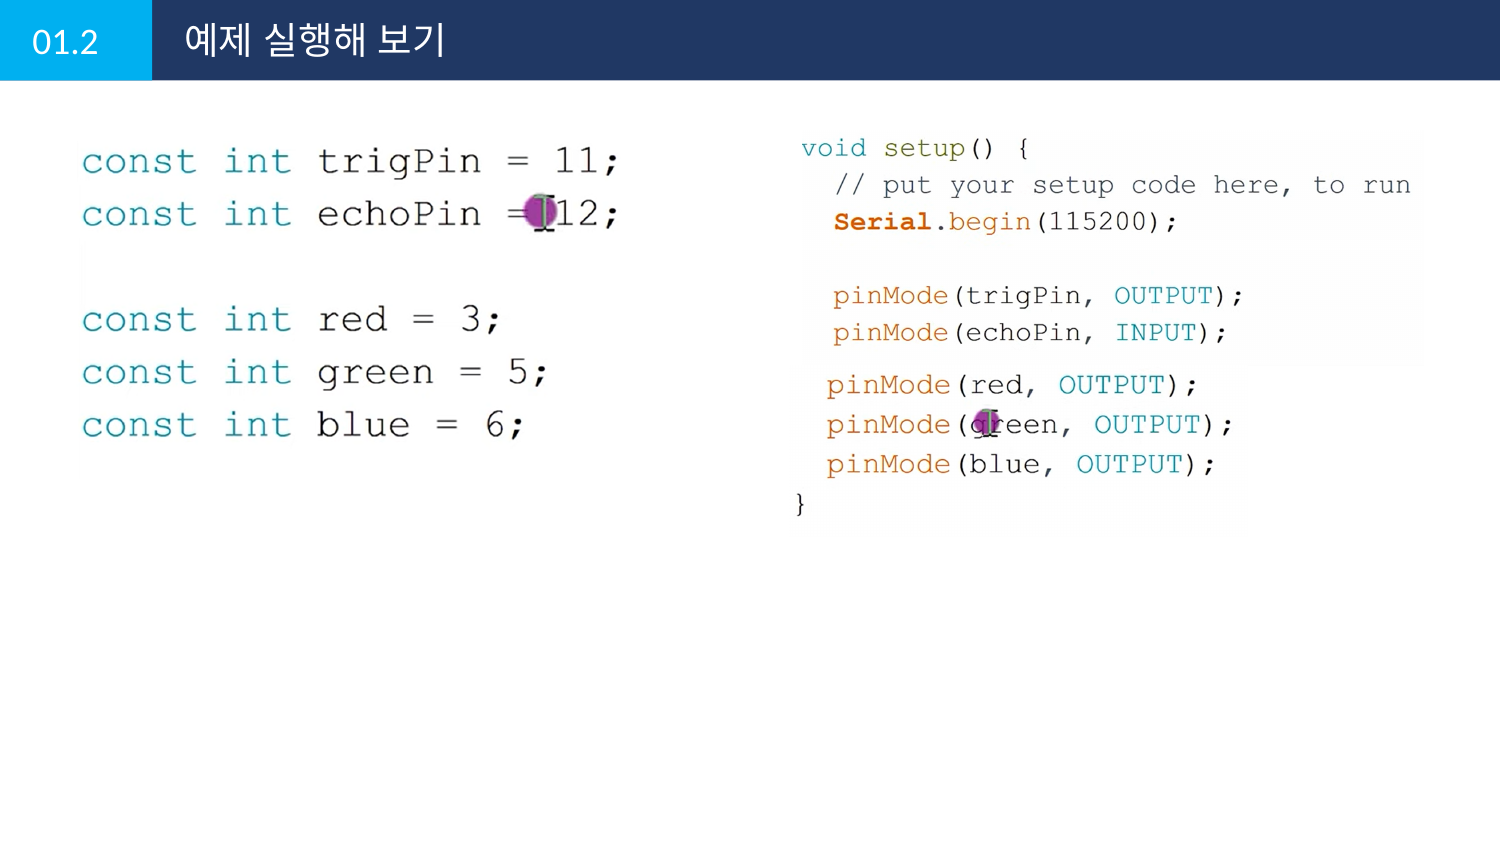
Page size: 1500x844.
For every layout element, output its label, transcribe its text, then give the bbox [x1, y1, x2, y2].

picture [789, 130, 1424, 537]
text_box [153, 0, 1500, 81]
text_box 01.2 [17, 9, 115, 70]
text_box 예제 실행해 보기 [169, 9, 945, 70]
text_box [0, 0, 153, 81]
picture [76, 141, 670, 479]
